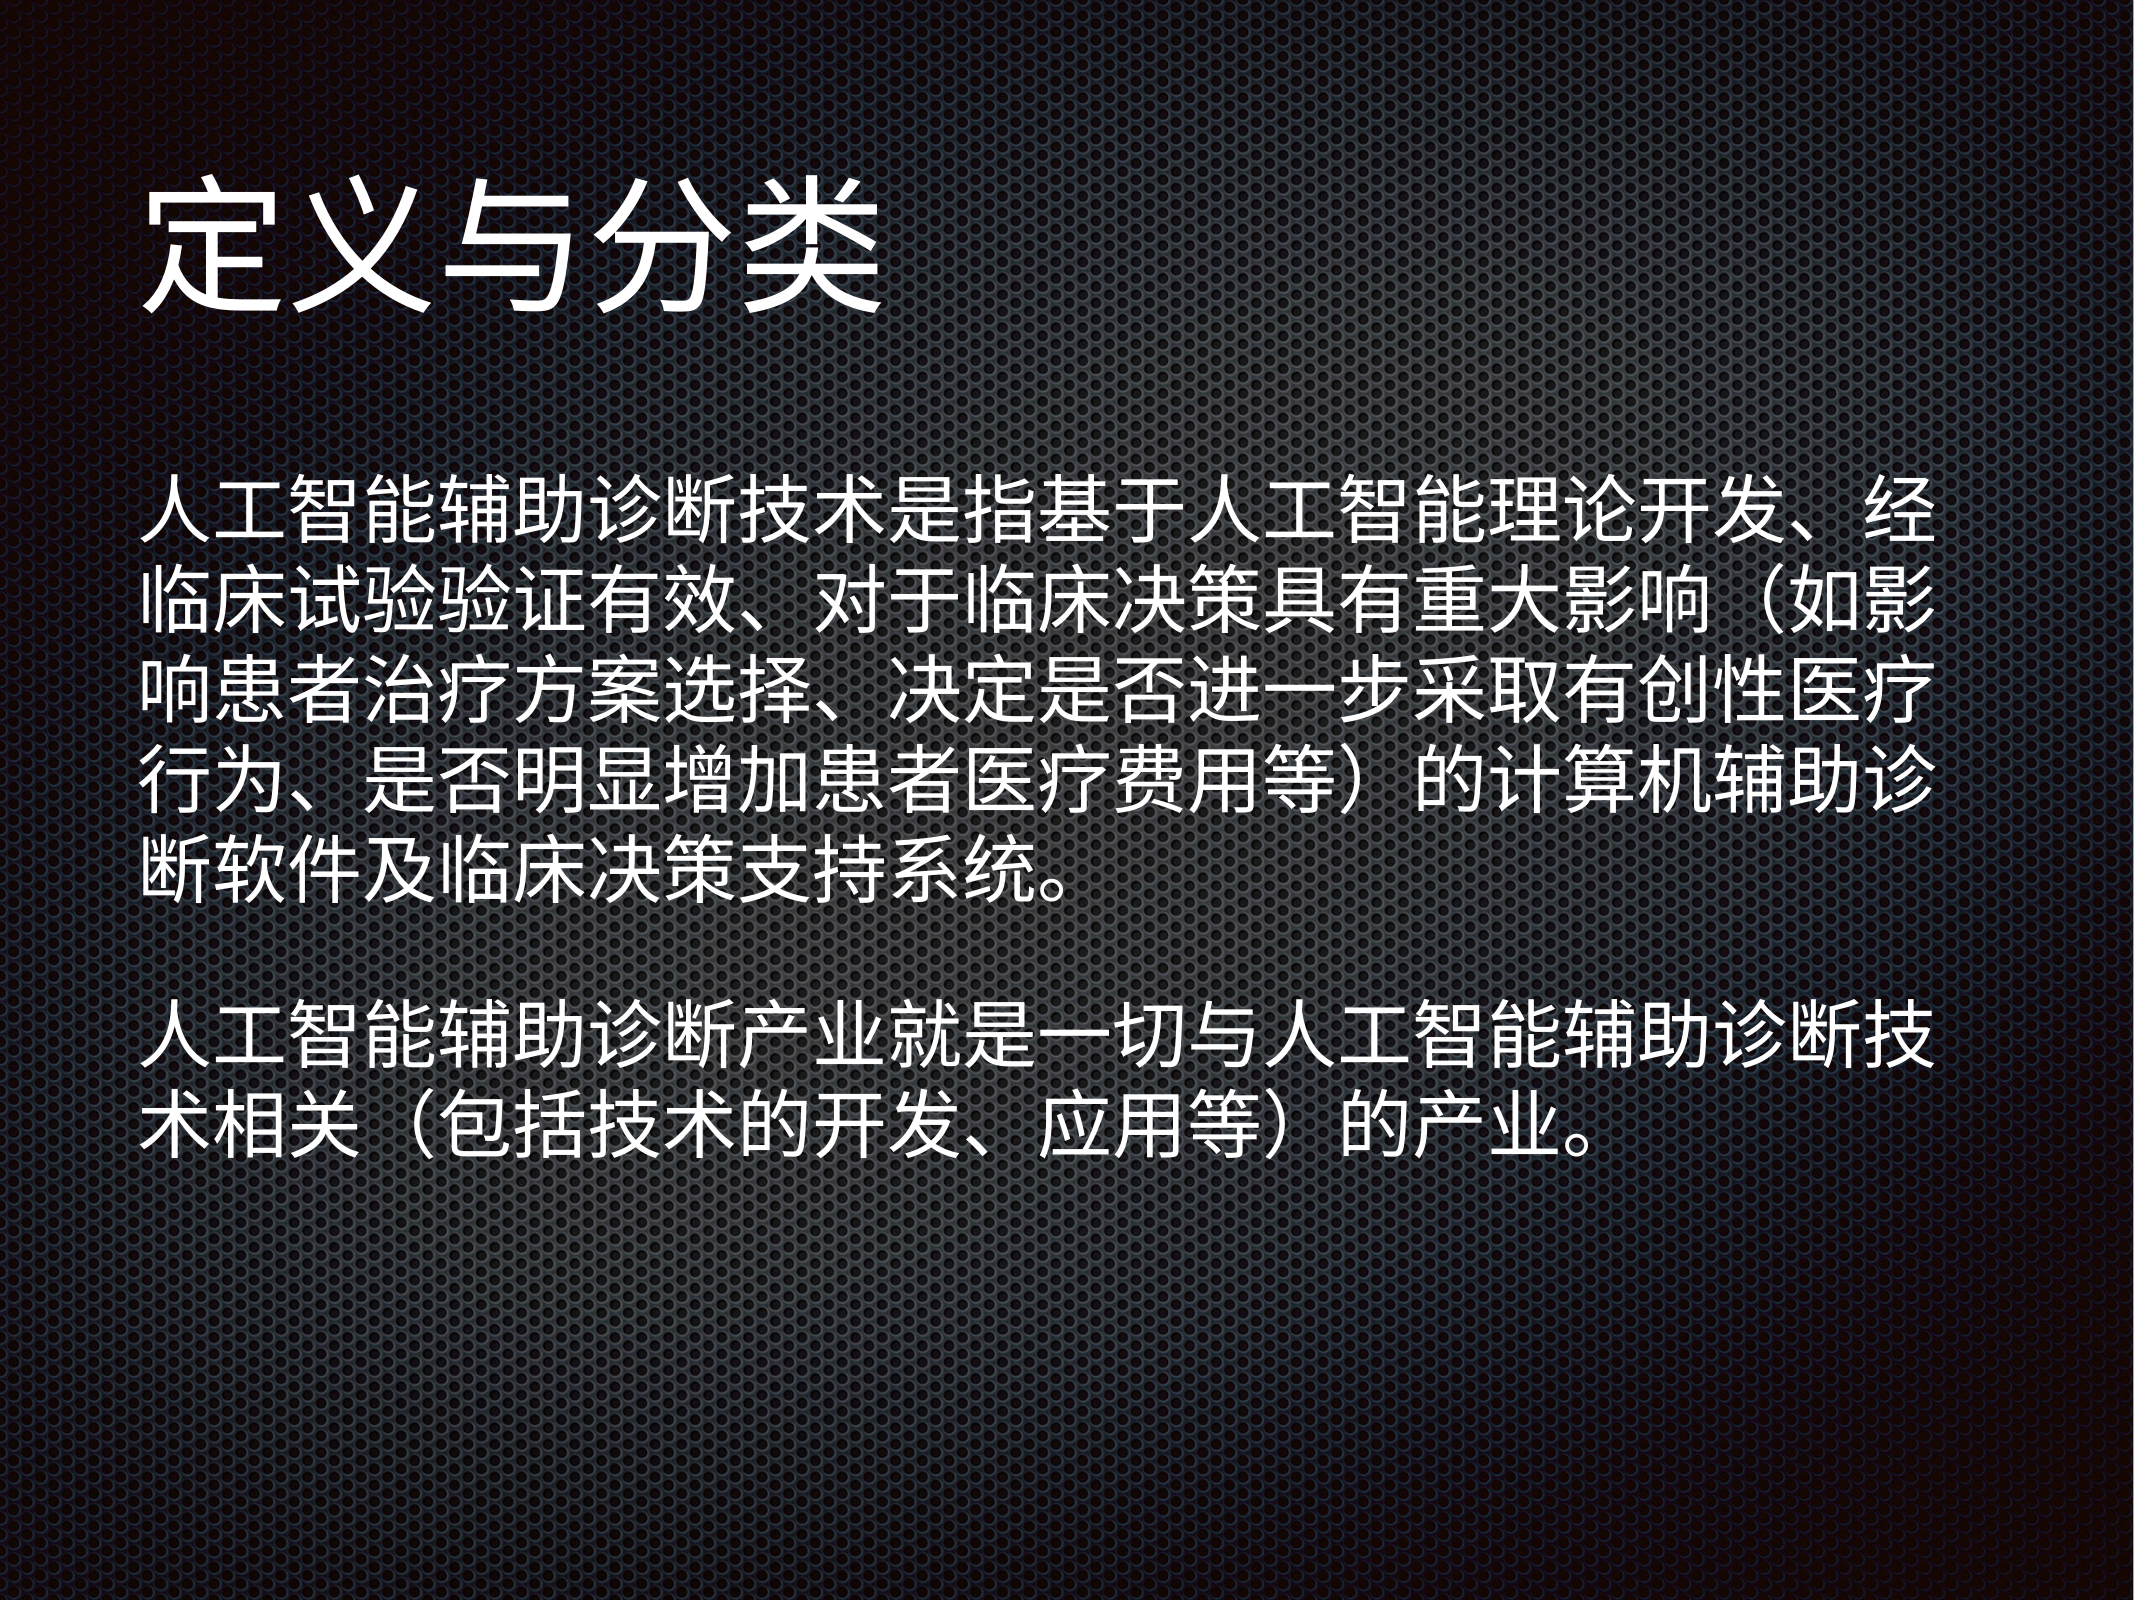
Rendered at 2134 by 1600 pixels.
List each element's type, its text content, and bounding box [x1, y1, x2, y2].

picture [0, 0, 2134, 1600]
list 人工智能辅助诊断技术是指基于人工智能理论开发、经临床试验验证有效、对于临床决策具有重大影响（如影响患者治疗方案选择、决定是否进一步采取有创性医疗行为、是否明显增加患者医疗费用等）的计算机辅助诊断软件及临床决策支持系统。 人工智能辅助诊断产业就是一切与人工智能辅助诊断技术相关（包括技术的开发、应用等）的产业。 [128, 453, 2005, 1393]
title 定义与分类 [128, 41, 2005, 443]
